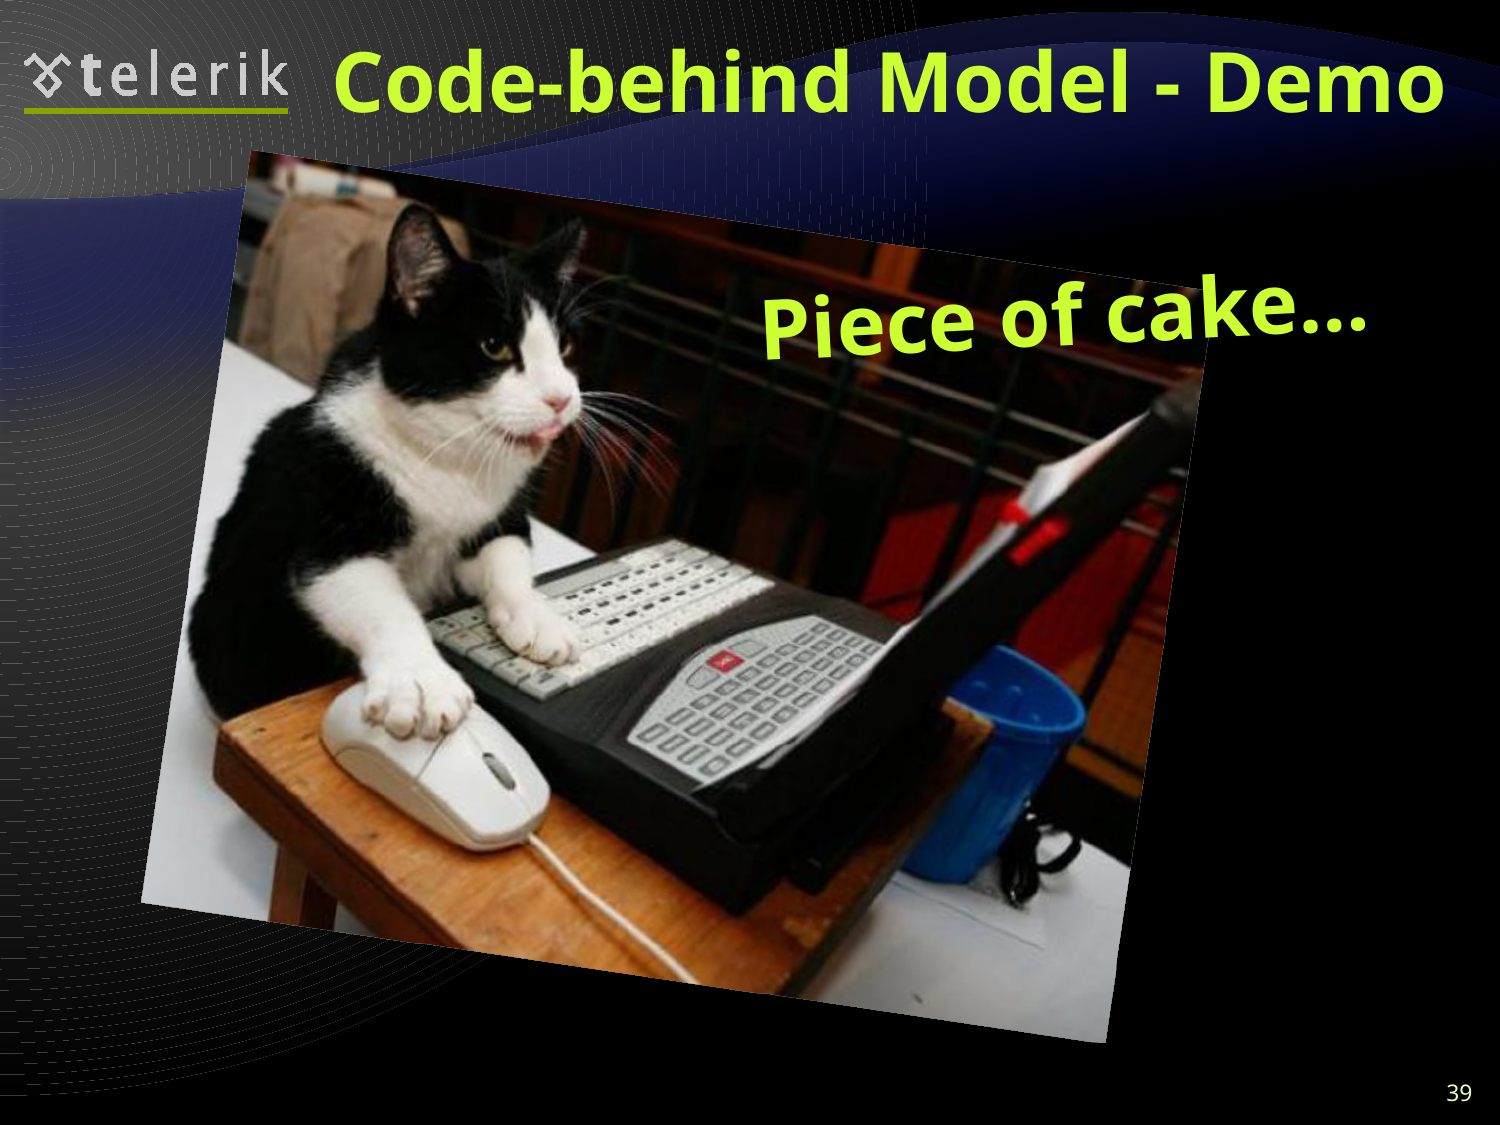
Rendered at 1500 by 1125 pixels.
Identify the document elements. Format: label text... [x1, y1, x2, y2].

picture [24, 49, 288, 114]
picture [142, 151, 1204, 1043]
text_box Piece of cake… [1169, 238, 1388, 364]
slide_number 39 [1412, 1074, 1488, 1113]
title Code-behind Model - Demo [300, 12, 1463, 163]
